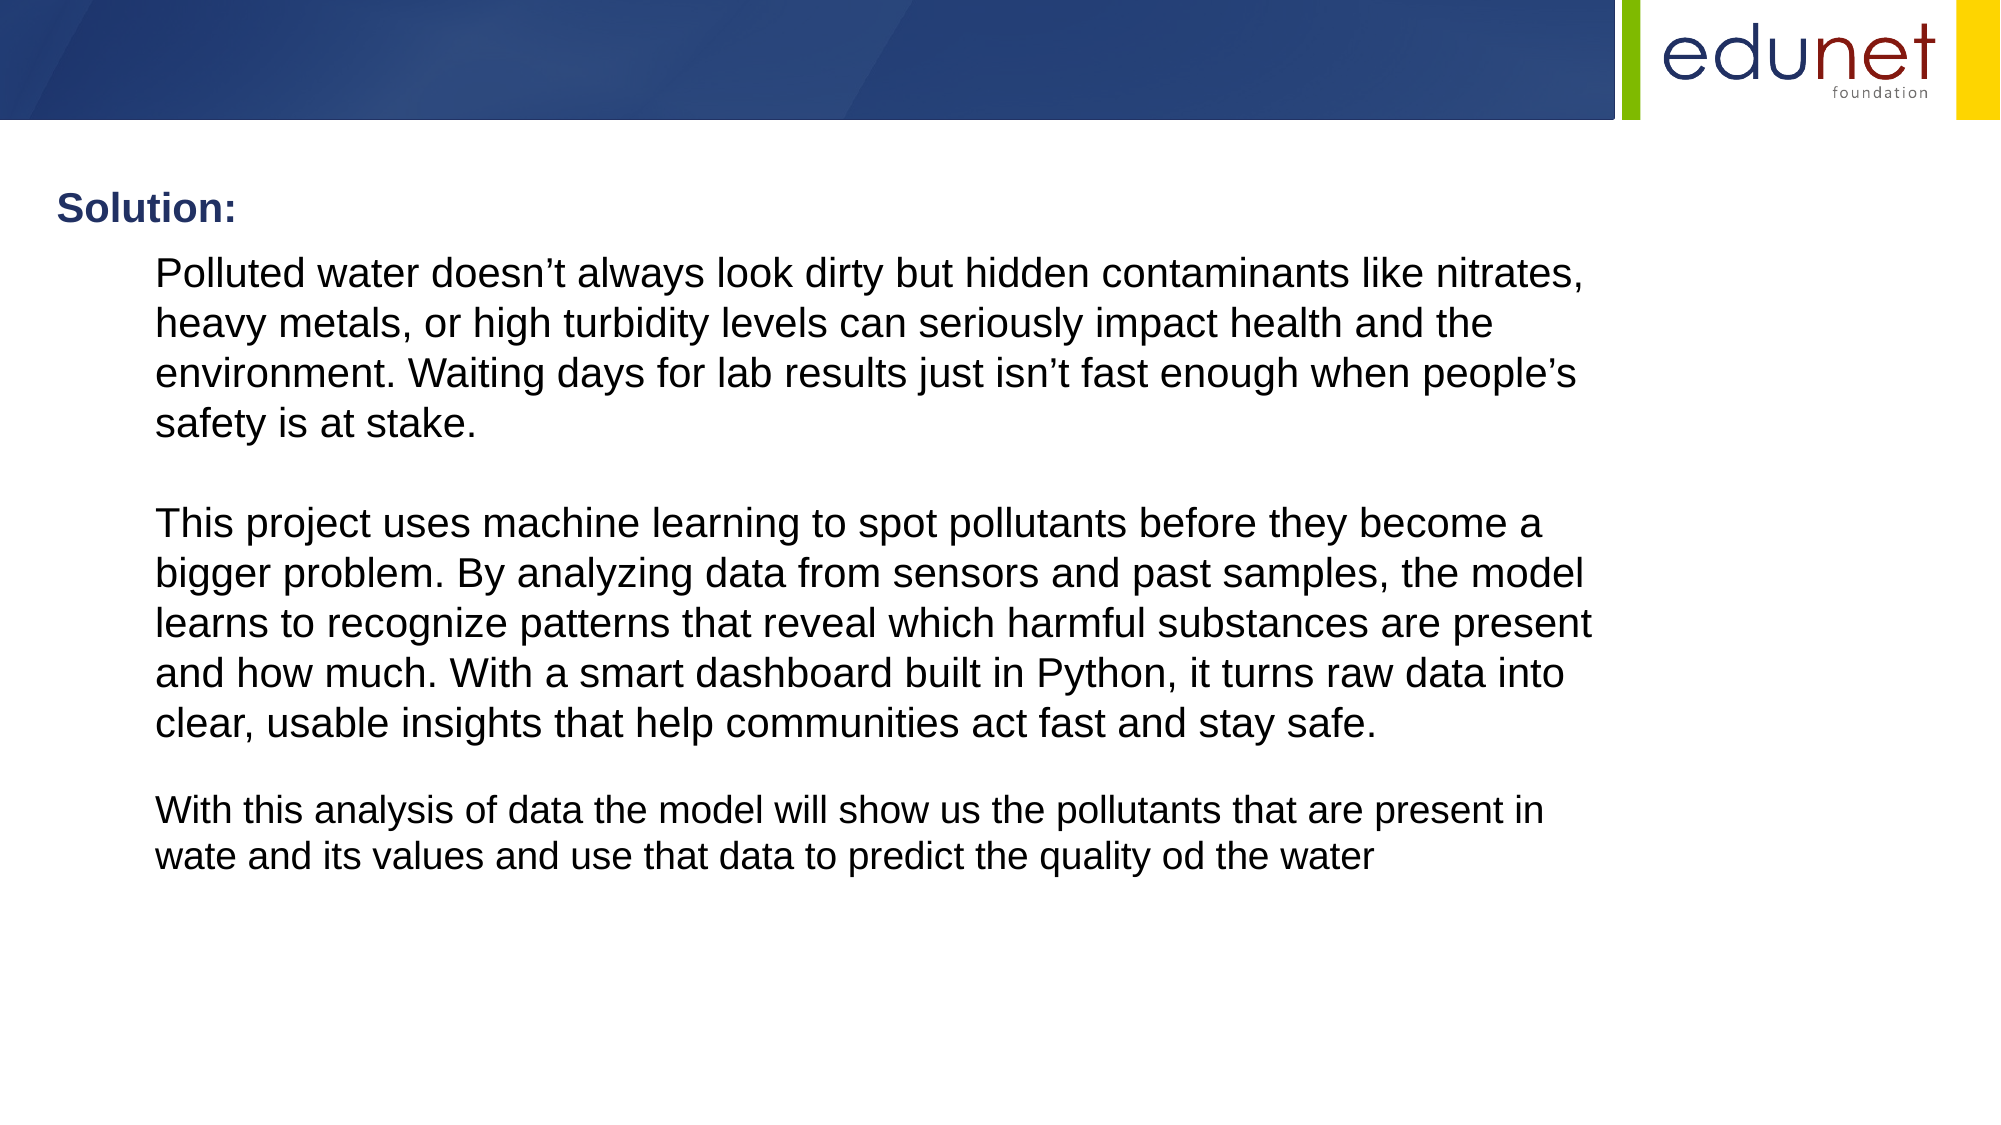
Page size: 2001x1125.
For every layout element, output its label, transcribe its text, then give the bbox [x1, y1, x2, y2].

text_box With this analysis of data the model will show us the pollutants that are present in wate and its values and use that data to predict the quality od the water [140, 776, 1594, 885]
text_box Solution: [41, 172, 1043, 238]
picture [1652, 12, 1948, 108]
text_box Polluted water doesn’t always look dirty but hidden contaminants like nitrates, heavy metals, or high turbidity levels can seriously impact health and the environment. Waiting days for lab results just isn’t fast enough when people’s safety is at stake. This project uses machine learning to spot pollutants before they become a bigger problem. By analyzing data from sensors and past samples, the model learns to recognize patterns that reveal which harmful substances are present and how much. With a smart dashboard built in Python, it turns raw data into clear, usable insights that help communities act fast and stay safe. [140, 238, 1612, 754]
